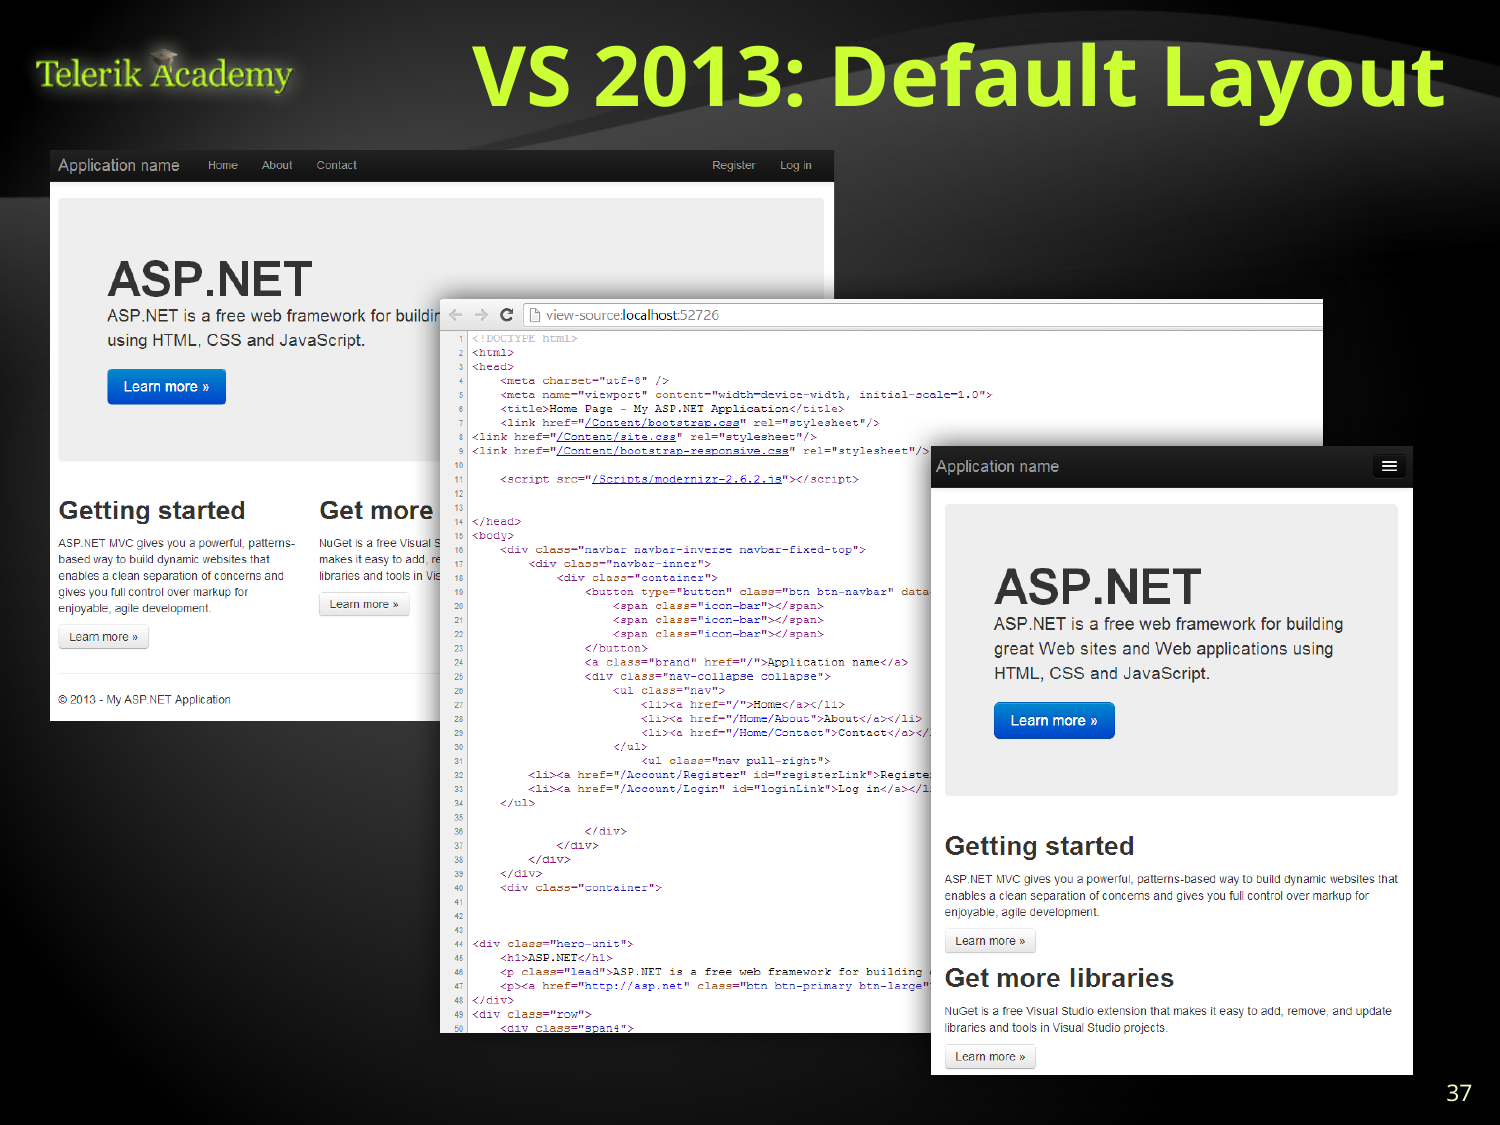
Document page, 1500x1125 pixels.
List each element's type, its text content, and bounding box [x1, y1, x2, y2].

slide_number 37 [1412, 1074, 1488, 1113]
title VS 2013: Default Layout [300, 12, 1463, 150]
picture [0, 0, 1500, 1125]
